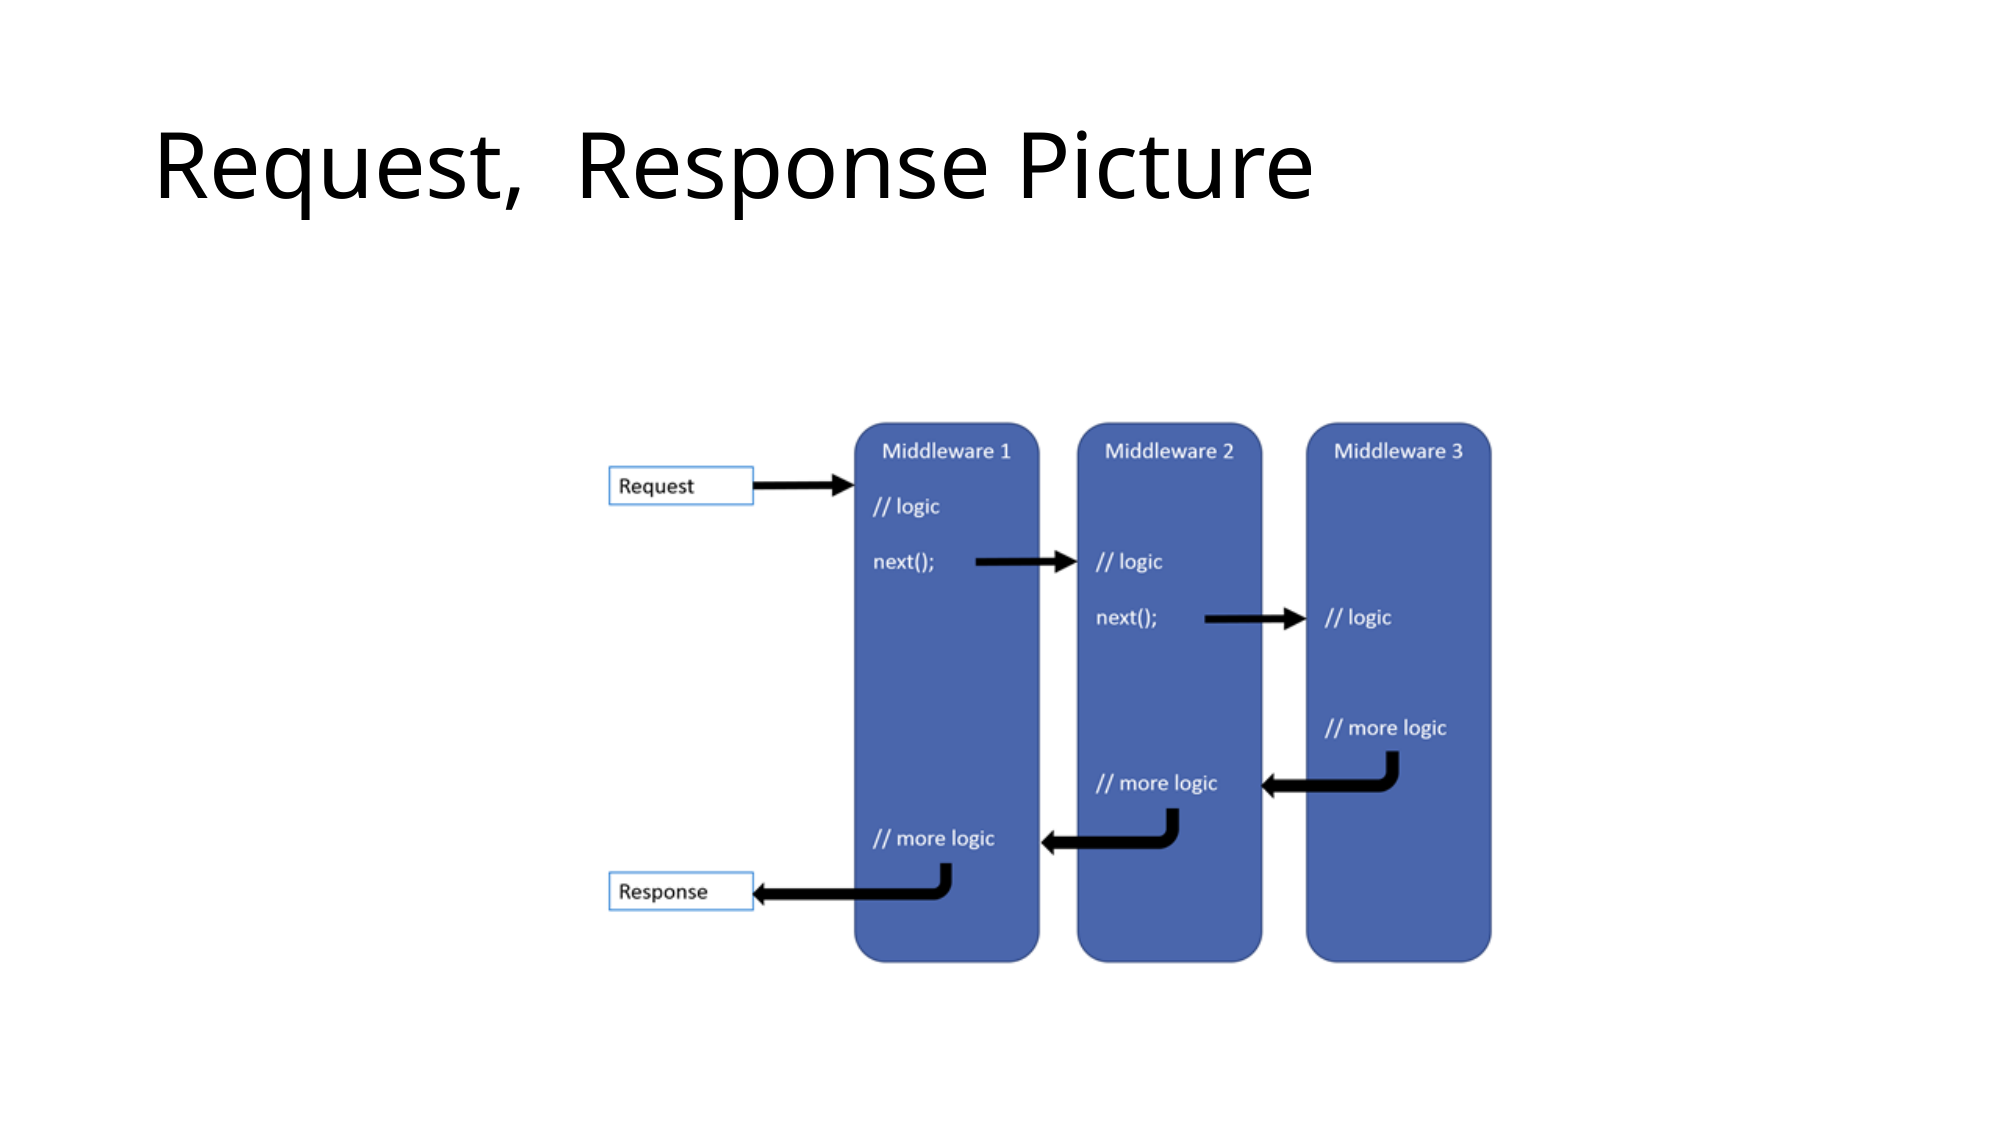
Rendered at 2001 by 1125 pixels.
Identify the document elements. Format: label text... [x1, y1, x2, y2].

picture [587, 383, 1525, 984]
title Request, Response Picture [137, 59, 1863, 278]
